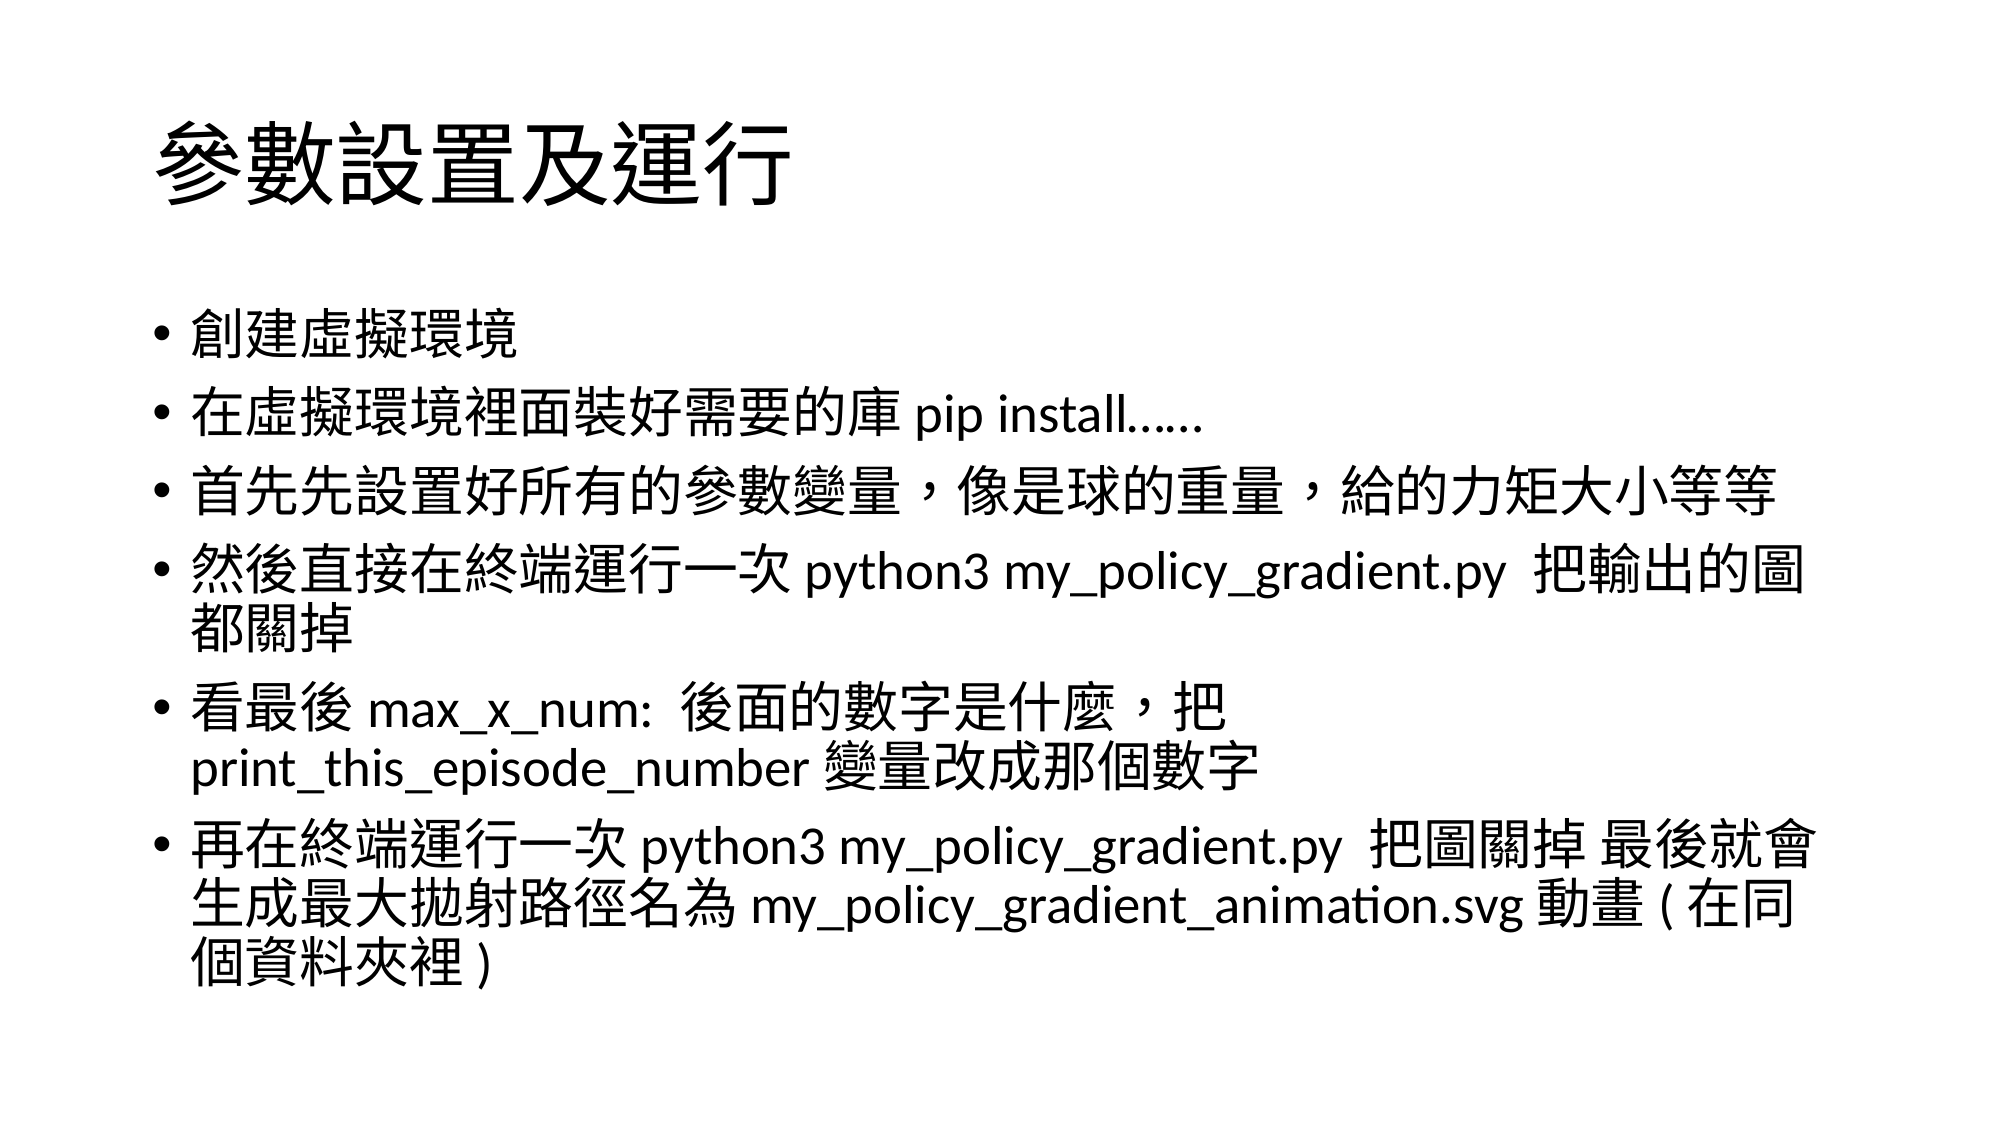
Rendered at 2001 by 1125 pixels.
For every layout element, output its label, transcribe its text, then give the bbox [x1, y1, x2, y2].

list 創建虛擬環境 在虛擬環境裡面裝好需要的庫pip install…… 首先先設置好所有的參數變量，像是球的重量，給的力矩大小等等 然後直接在終端運行一次python3 my_policy_gradient.py 把輸出的圖都關掉 看最後max_x_num: 後面的數字是什麼，把print_this_episode_number變量改成那個數字 再在終端運行一次python3 my_policy_gradient.py 把圖關掉 最後就會生成最大拋射路徑名為my_policy_gradient_animation.svg動畫(在同個資料夾裡) [137, 299, 1863, 1014]
title 參數設置及運行 [137, 59, 1863, 278]
